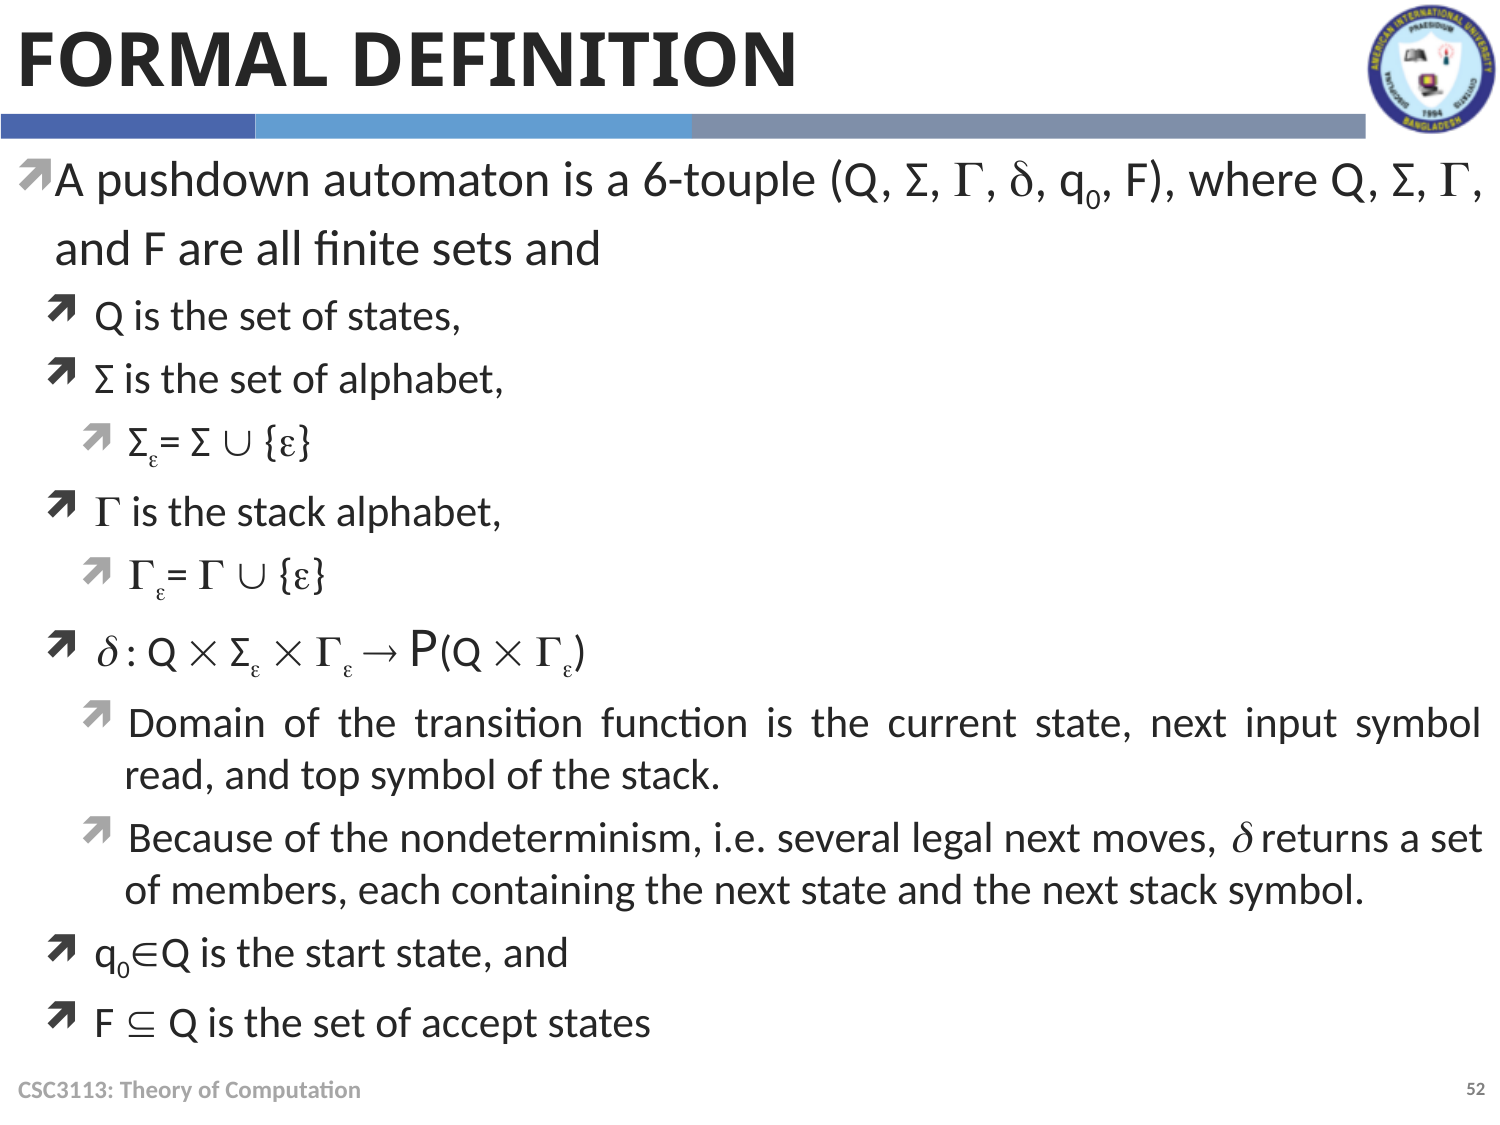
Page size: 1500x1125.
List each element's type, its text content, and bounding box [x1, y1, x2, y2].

list Formal Definition [0, 0, 1366, 114]
picture [1365, 2, 1499, 137]
list A pushdown automaton is a 6-touple (Q, Σ, , , q0, F), where Q, Σ, , and F are all finite sets and Q is the set of states, Σ is the set of alphabet, Σ= Σ  {}  is the stack alphabet, =   {}  : Q  Σ    P(Q  ) Domain of the transition function is the current state, next input symbol read, and top symbol of the stack. Because of the nondeterminism, i.e. several legal next moves,  returns a set of members, each containing the next state and the next stack symbol. q0Q is the start state, and F  Q is the set of accept states [0, 138, 1499, 1056]
footer CSC3113: Theory of Computation [3, 1058, 1008, 1119]
